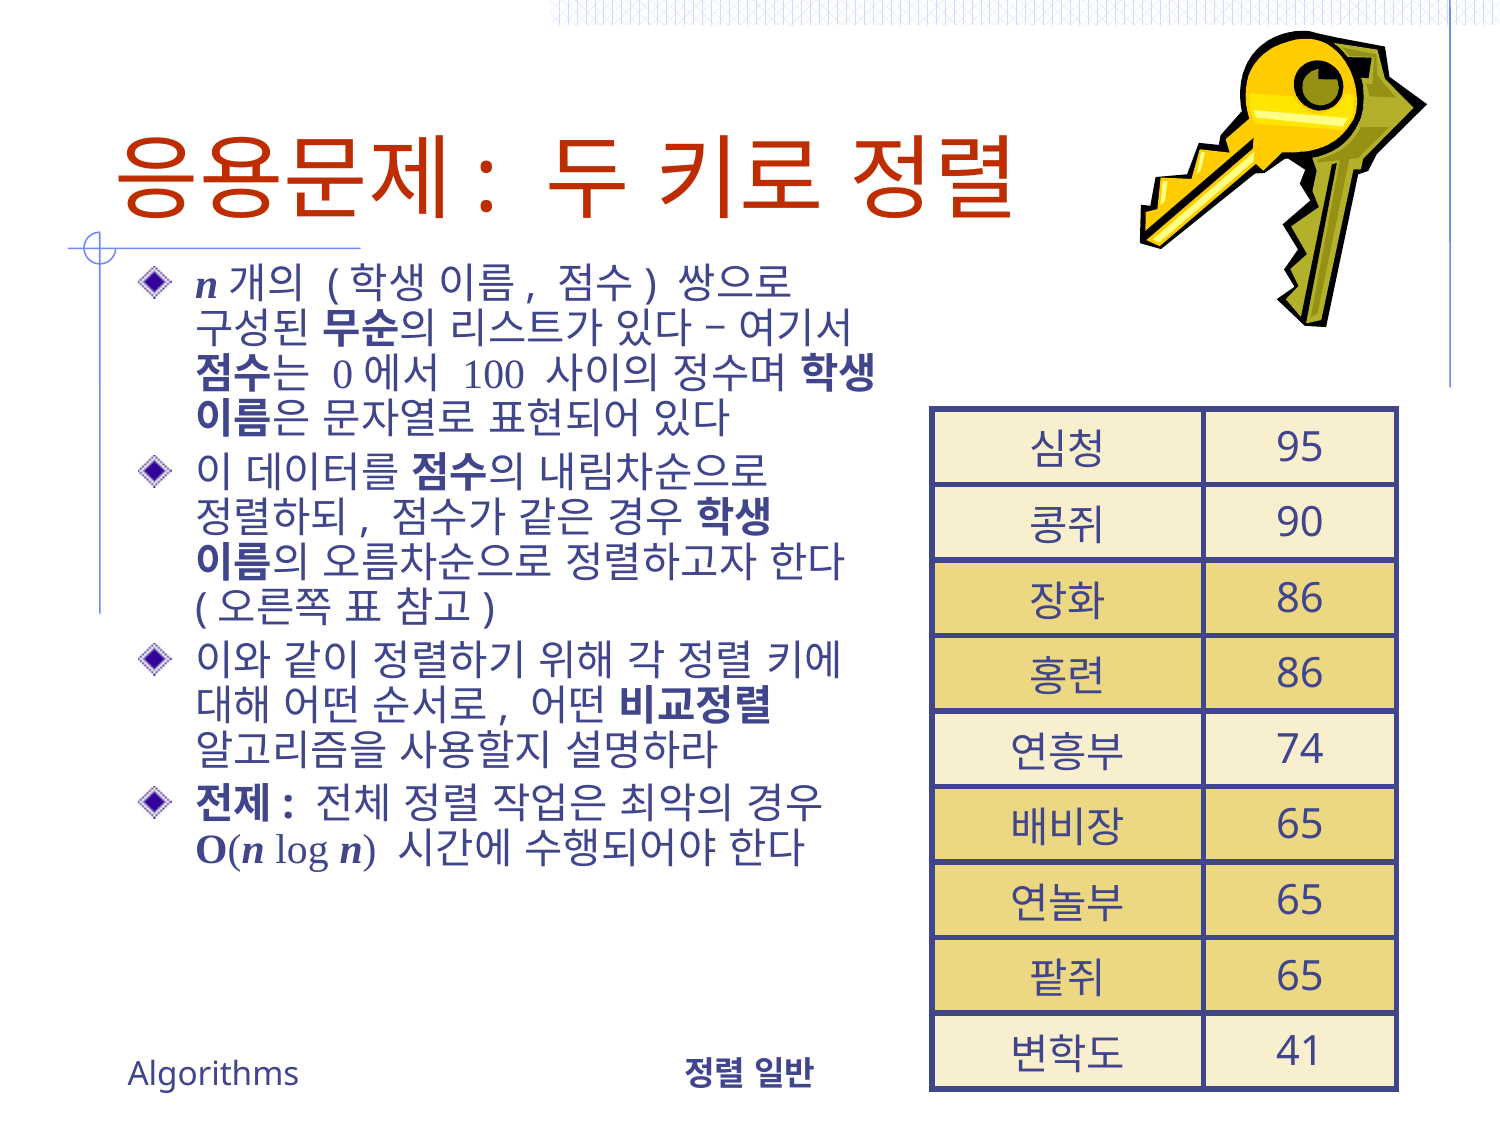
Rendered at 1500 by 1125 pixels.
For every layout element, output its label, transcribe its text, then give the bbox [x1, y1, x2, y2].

table_cell 65 [1206, 865, 1394, 935]
table_cell 연놀부 [935, 865, 1201, 935]
table_cell 86 [1206, 563, 1394, 633]
table_header 심청 [935, 412, 1201, 482]
table_cell 콩쥐 [935, 487, 1201, 557]
table_cell 홍련 [935, 638, 1201, 708]
table_cell 65 [1206, 940, 1394, 1010]
slide_number 12 [1074, 1092, 1388, 1101]
table_cell 배비장 [935, 789, 1201, 859]
picture [138, 266, 172, 299]
title 응용문제: 두 키로 정렬 [99, 49, 1134, 238]
table_cell 86 [1206, 638, 1394, 708]
slide_number Algorithms [112, 1024, 469, 1101]
list n개의 (학생 이름, 점수) 쌍으로 구성된 무순의 리스트가 있다 – 여기서 점수는 0에서 100 사이의 정수며 학생 이름은 문자열로 표현되어 있다 이 데이터를 점수의 내림차순으로 정렬하되, 점수가 같은 경우 학생 이름의 오름차순으로 정렬하고자 한다(오른쪽 표 참고) 이와 같이 정렬하기 위해 각 정렬 키에 대해 어떤 순서로, 어떤 비교정렬 알고리즘을 사용할지 설명하라 전제: 전체 정렬 작업은 최악의 경우 O(n log n) 시간에 수행되어야 한다 [123, 255, 904, 1000]
picture [138, 455, 172, 488]
table_cell 41 [1206, 1016, 1394, 1086]
table_cell 변학도 [935, 1016, 1201, 1086]
footer 정렬 일반 [512, 1024, 988, 1101]
table_cell 90 [1206, 487, 1394, 557]
table_cell 74 [1206, 714, 1394, 784]
table_cell 65 [1206, 789, 1394, 859]
picture [138, 643, 172, 676]
table_cell 장화 [935, 563, 1201, 633]
picture [138, 786, 172, 819]
table_cell 팥쥐 [935, 940, 1201, 1010]
table_cell 연흥부 [935, 714, 1201, 784]
table_header 95 [1206, 412, 1394, 482]
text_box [1139, 30, 1428, 328]
